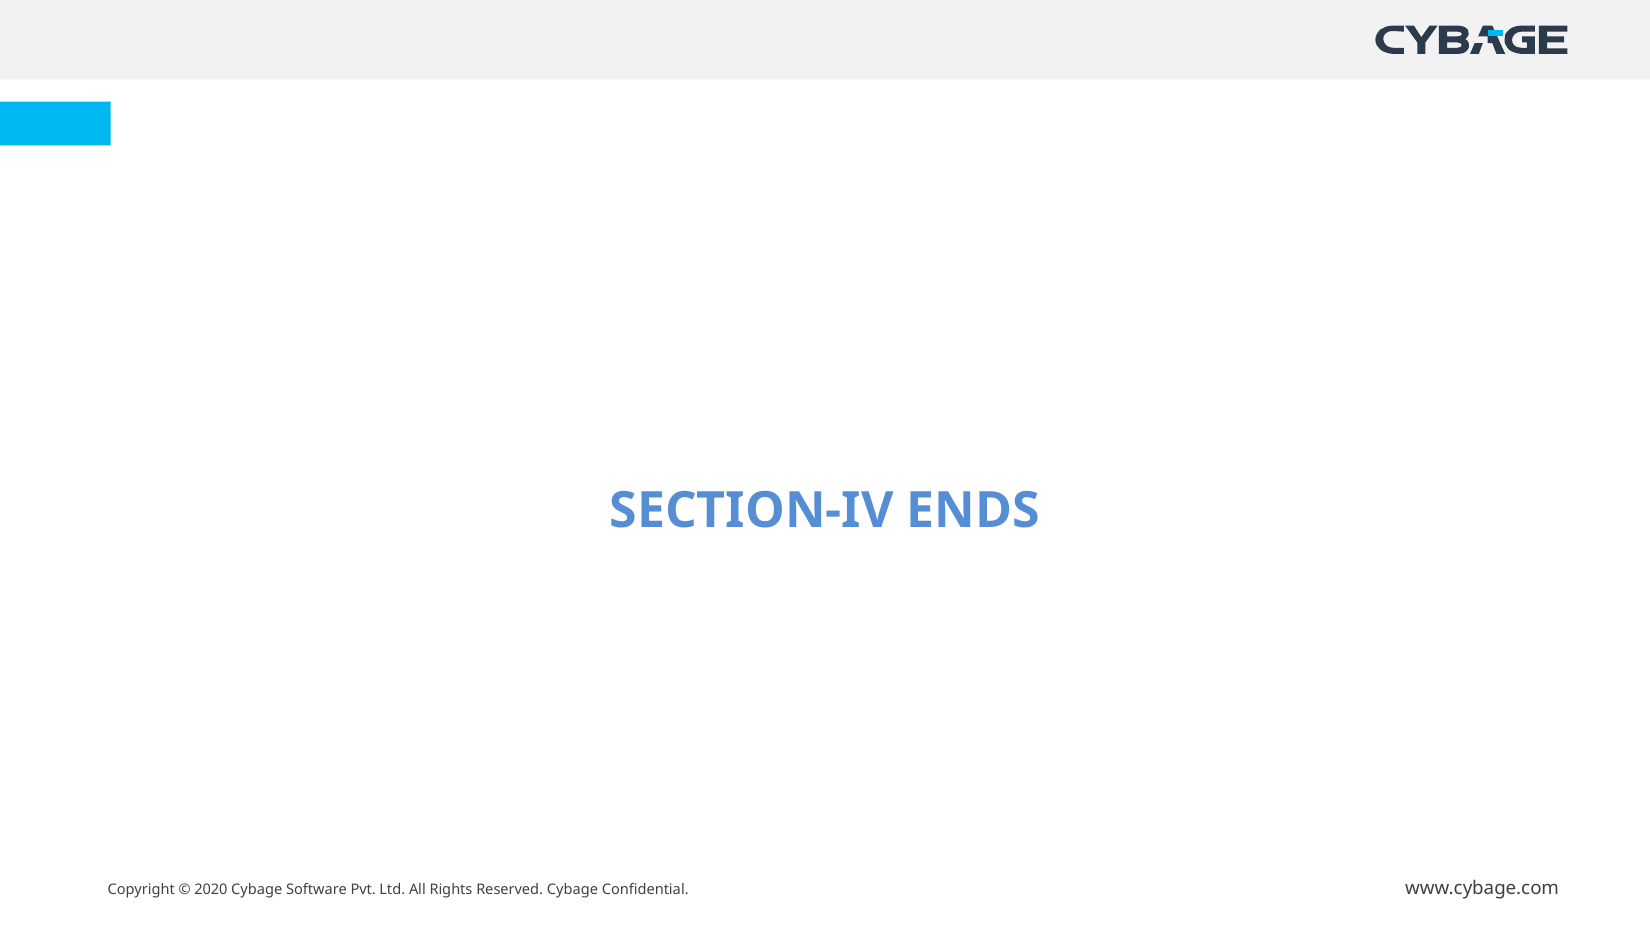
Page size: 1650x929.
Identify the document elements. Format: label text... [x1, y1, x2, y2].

list SECTION-IV ENDS [82, 201, 1568, 815]
